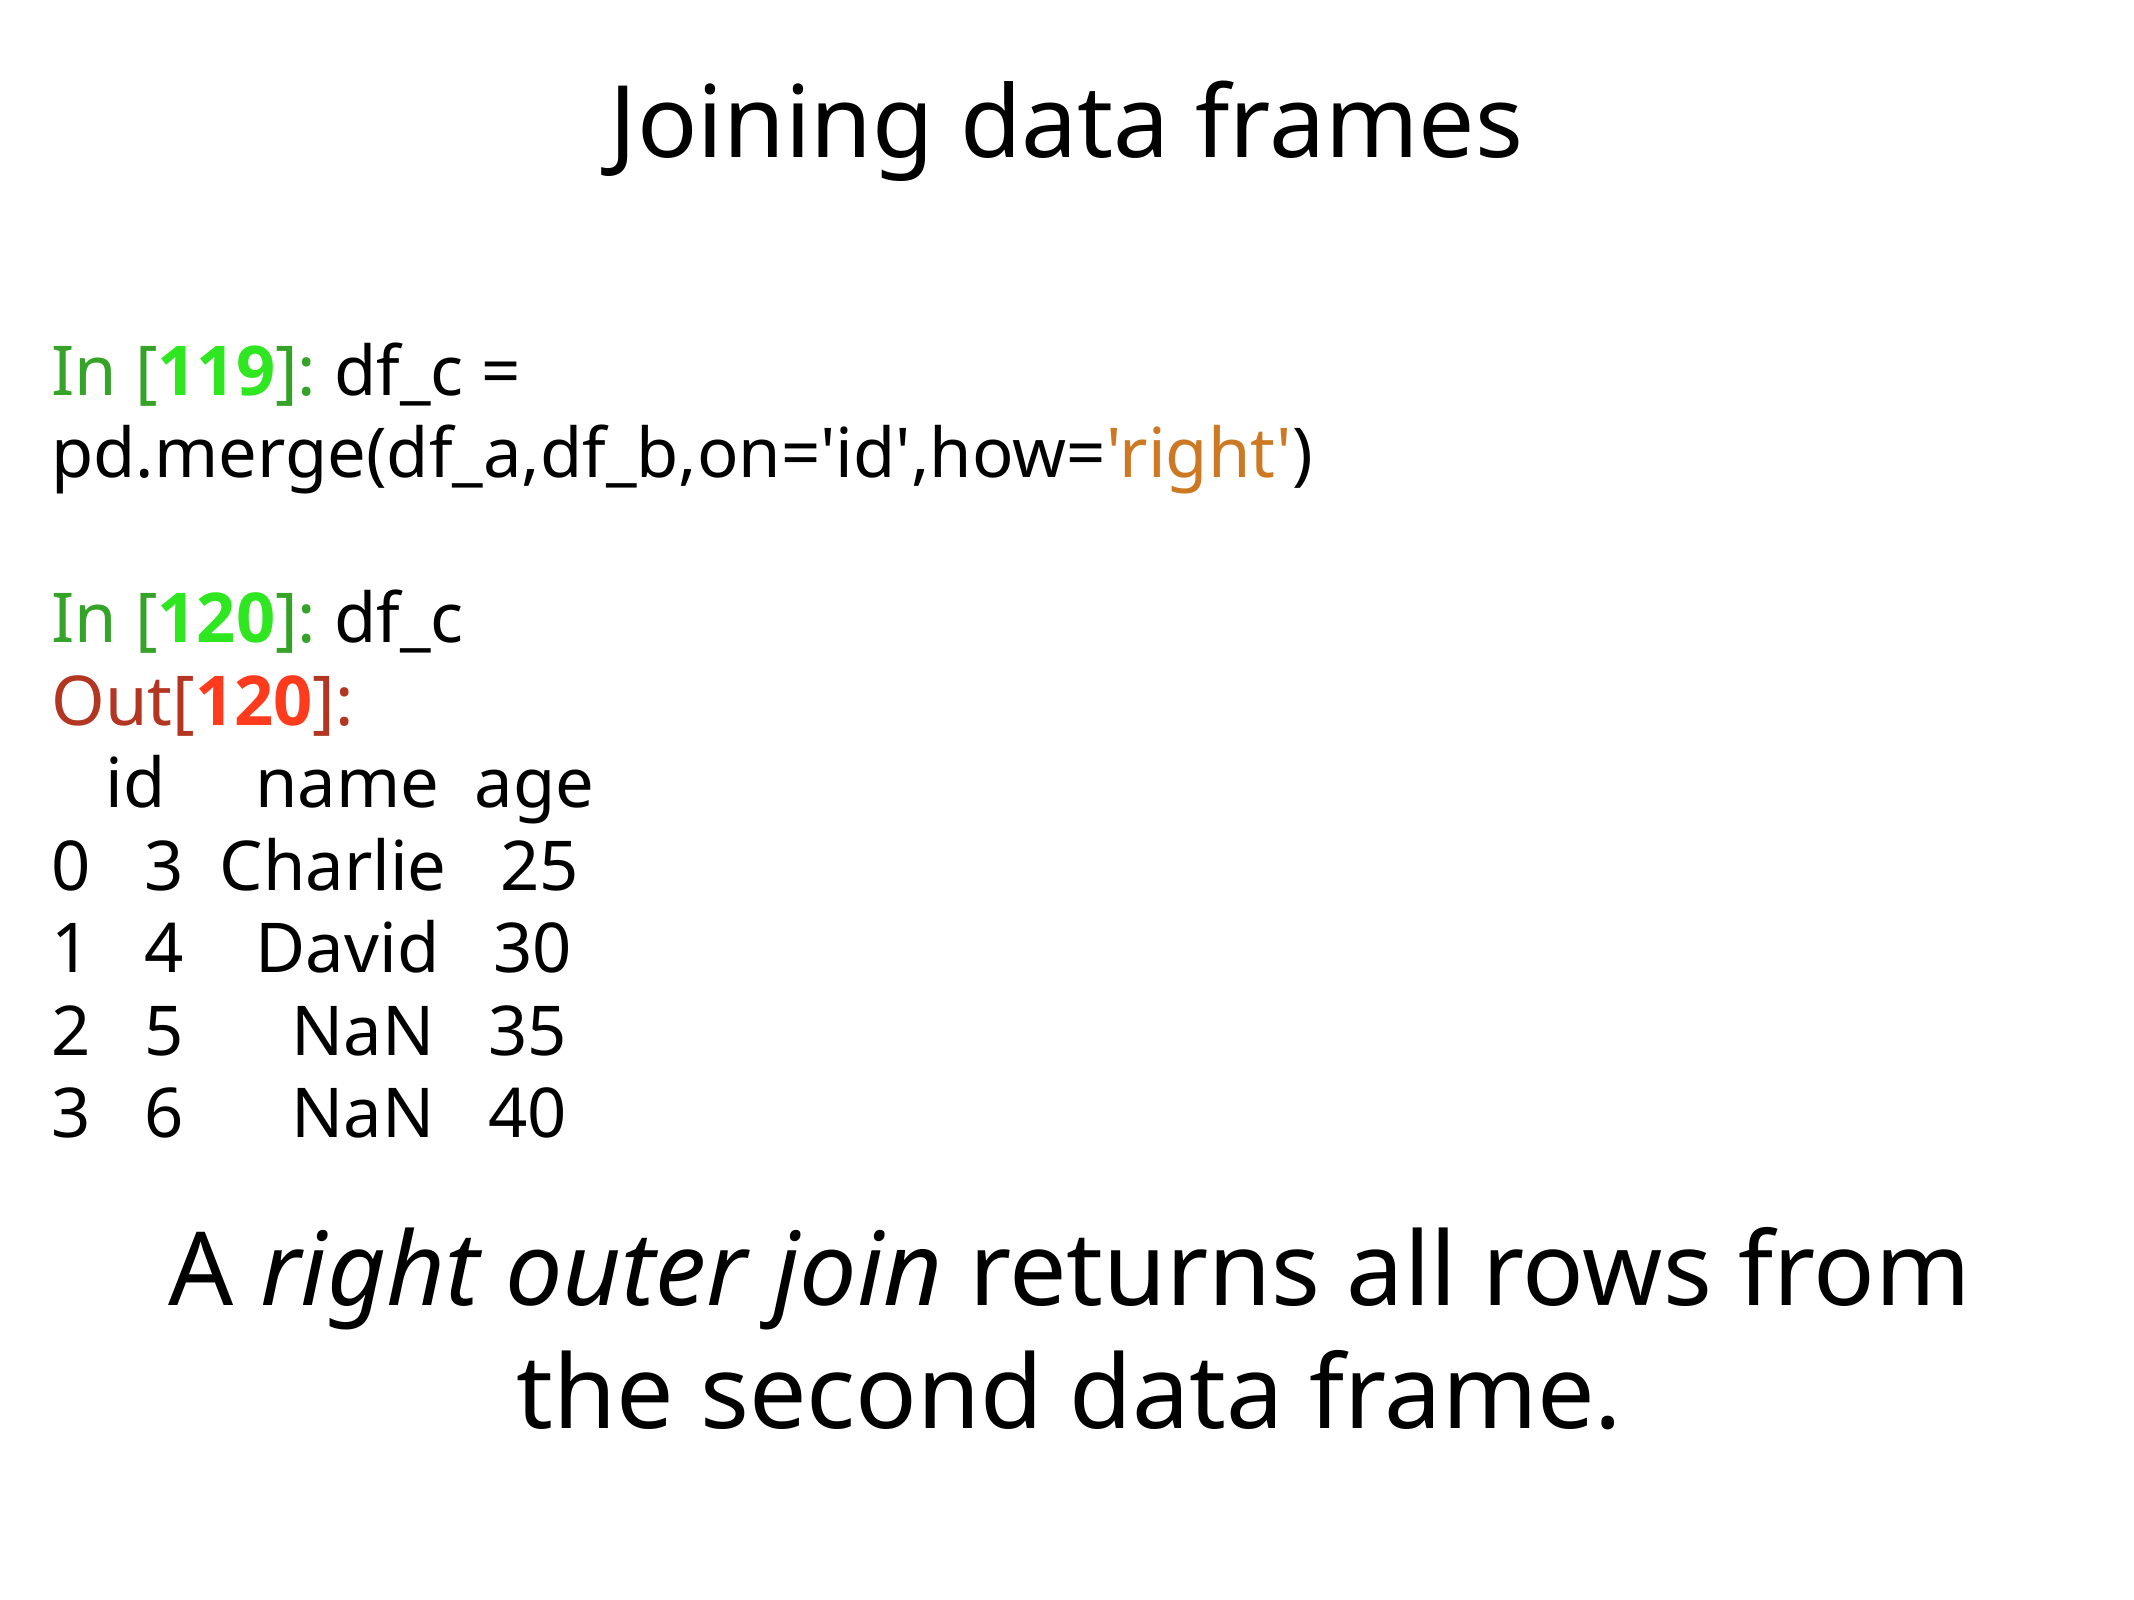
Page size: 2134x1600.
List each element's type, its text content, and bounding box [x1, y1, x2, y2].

text_box A right outer join returns all rows from the second data frame. [100, 1195, 2039, 1457]
text_box Joining data frames [601, 49, 1532, 186]
text_box In [119]: df_c = pd.merge(df_a,df_b,on='id',how='right') In [120]: df_c Out[120]: id name age 0 3 Charlie 25 1 4 David 30 2 5 NaN 35 3 6 NaN 40 [43, 318, 1680, 1160]
